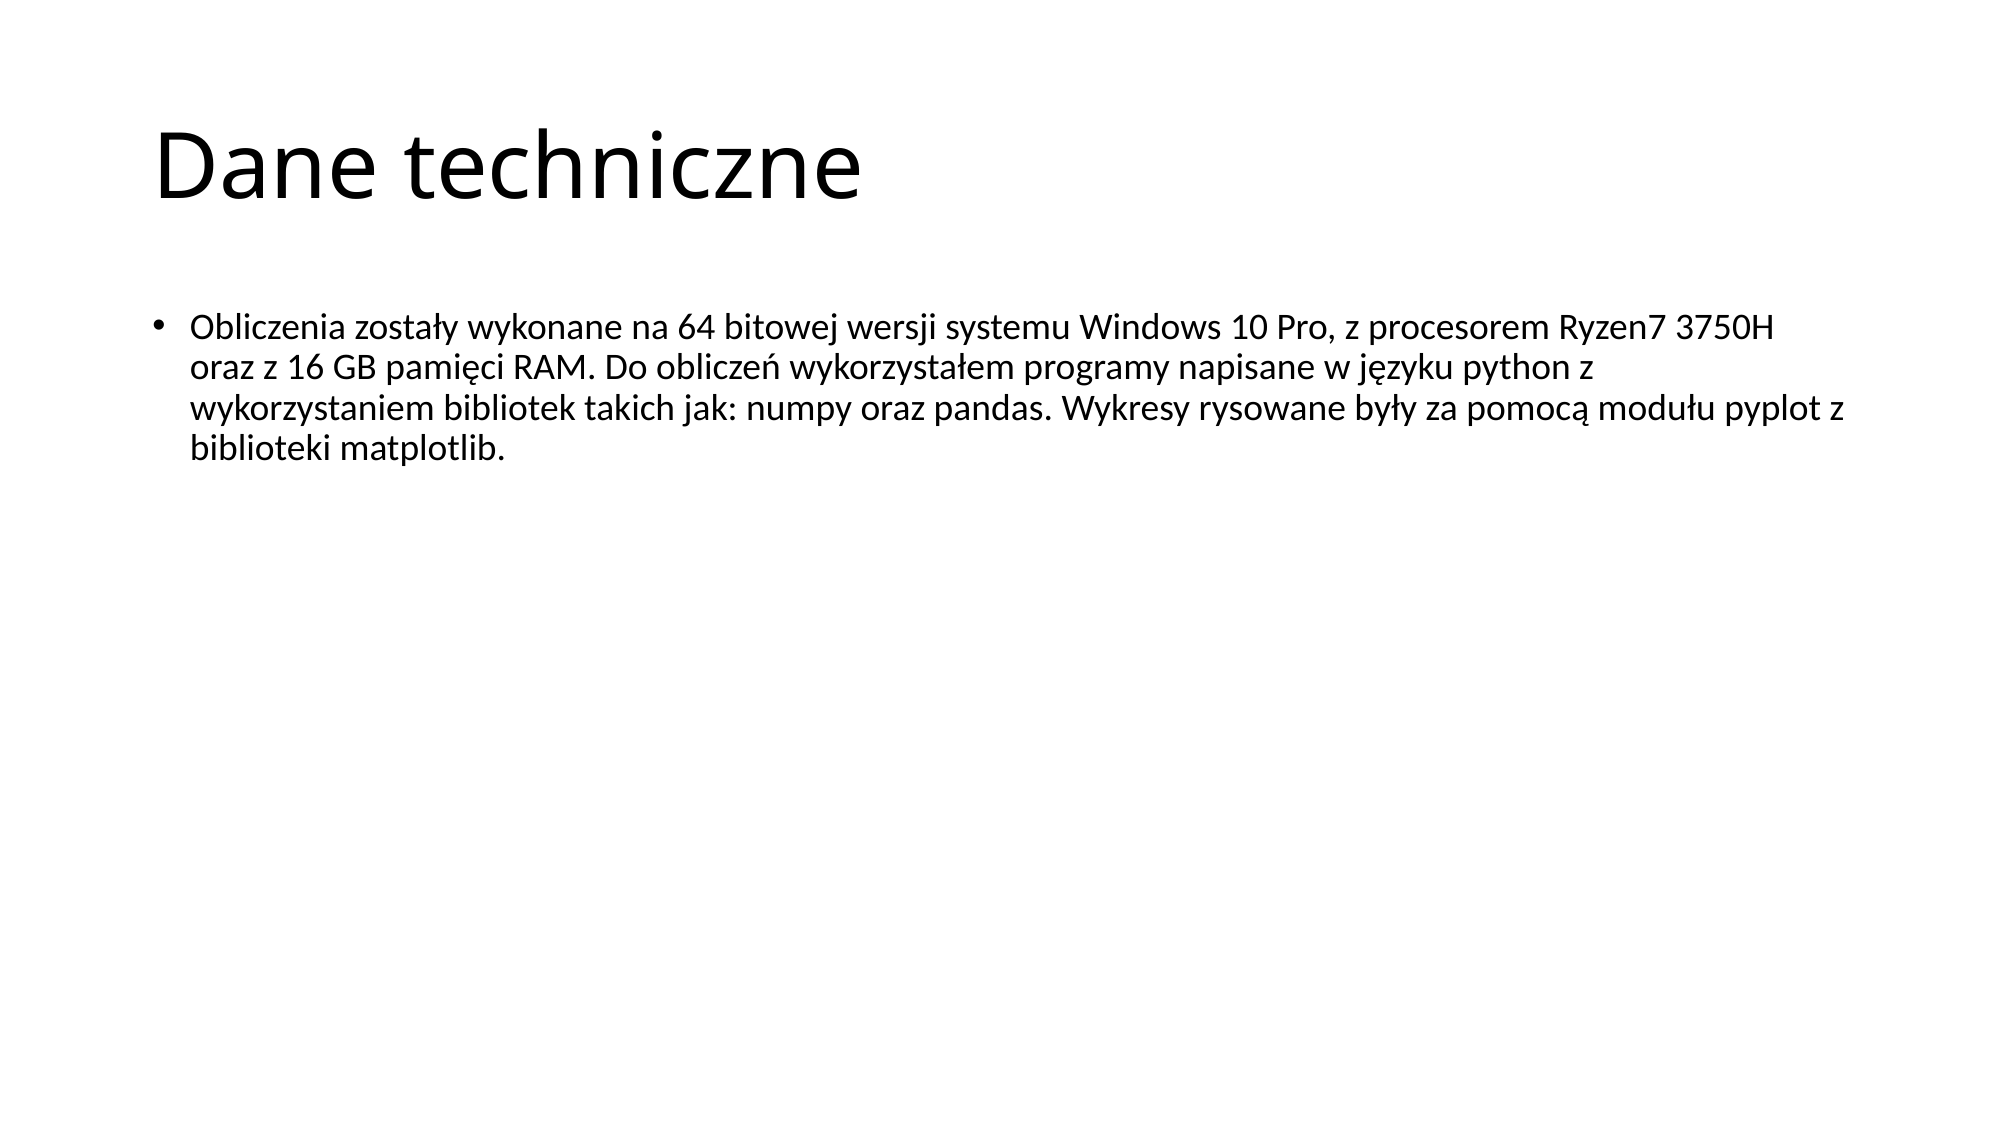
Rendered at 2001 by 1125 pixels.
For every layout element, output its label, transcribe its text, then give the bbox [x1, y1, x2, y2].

title Dane techniczne [137, 59, 1863, 278]
list Obliczenia zostały wykonane na 64 bitowej wersji systemu Windows 10 Pro, z procesorem Ryzen7 3750H oraz z 16 GB pamięci RAM. Do obliczeń wykorzystałem programy napisane w języku python z wykorzystaniem bibliotek takich jak: numpy oraz pandas. Wykresy rysowane były za pomocą modułu pyplot z biblioteki matplotlib. [137, 299, 1863, 1014]
